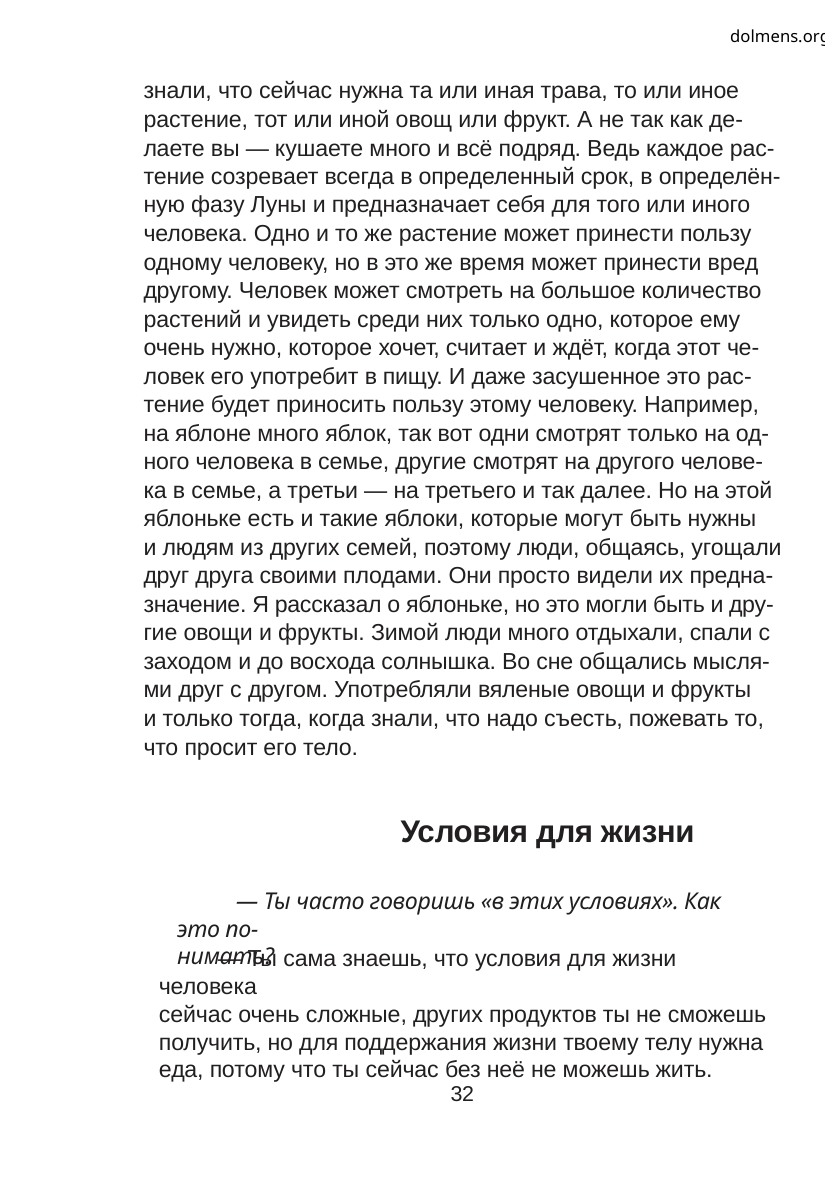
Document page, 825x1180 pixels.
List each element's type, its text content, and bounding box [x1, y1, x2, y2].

text_box Условия для жизни [400, 810, 696, 887]
text_box — Ты сама знаешь, что условия для жизни человека сейчас очень сложные, других продуктов ты не сможешь получить, но для поддержания жизни твоему телу нужна еда, потому что ты сейчас без неё не можешь жить. [158, 943, 766, 1083]
text_box знали, что сейчас нужна та или иная трава, то или иное растение, тот или иной овощ или фрукт. А не так как де- лаете вы — кушаете много и всё подряд. Ведь каждое рас- тение созревает всегда в определенный срок, в определён- ную фазу Луны и предназначает себя для того или иного человека. Одно и то же растение может принести пользу одному человеку, но в это же время может принести вред другому. Человек может смотреть на большое количество растений и увидеть среди них только одно, которое ему очень нужно, которое хочет, считает и ждёт, когда этот че- ловек его употребит в пищу. И даже засушенное это рас- тение будет приносить пользу этому человеку. Например, на яблоне много яблок, так вот одни смотрят только на од- ного человека в семье, другие смотрят на другого челове- ка в семье, а третьи — на третьего и так далее. Но на этой яблоньке есть и такие яблоки, которые могут быть нужны и людям из других семей, поэтому люди, общаясь, угощали друг друга своими плодами. Они просто видели их предна- значение. Я рассказал о яблоньке, но это могли быть и дру- гие овощи и фрукты. Зимой люди много отдыхали, спали с заходом и до восхода солнышка. Во сне общались мысля- ми друг с другом. Употребляли вяленые овощи и фрукты и только тогда, когда знали, что надо съесть, пожевать то, что просит его тело. [143, 75, 782, 789]
text_box — Ты часто говоришь «в этих условиях». Как это по- нимать? [177, 887, 748, 943]
text_box dolmens.org [730, 27, 825, 66]
text_box 32 [450, 1079, 475, 1132]
